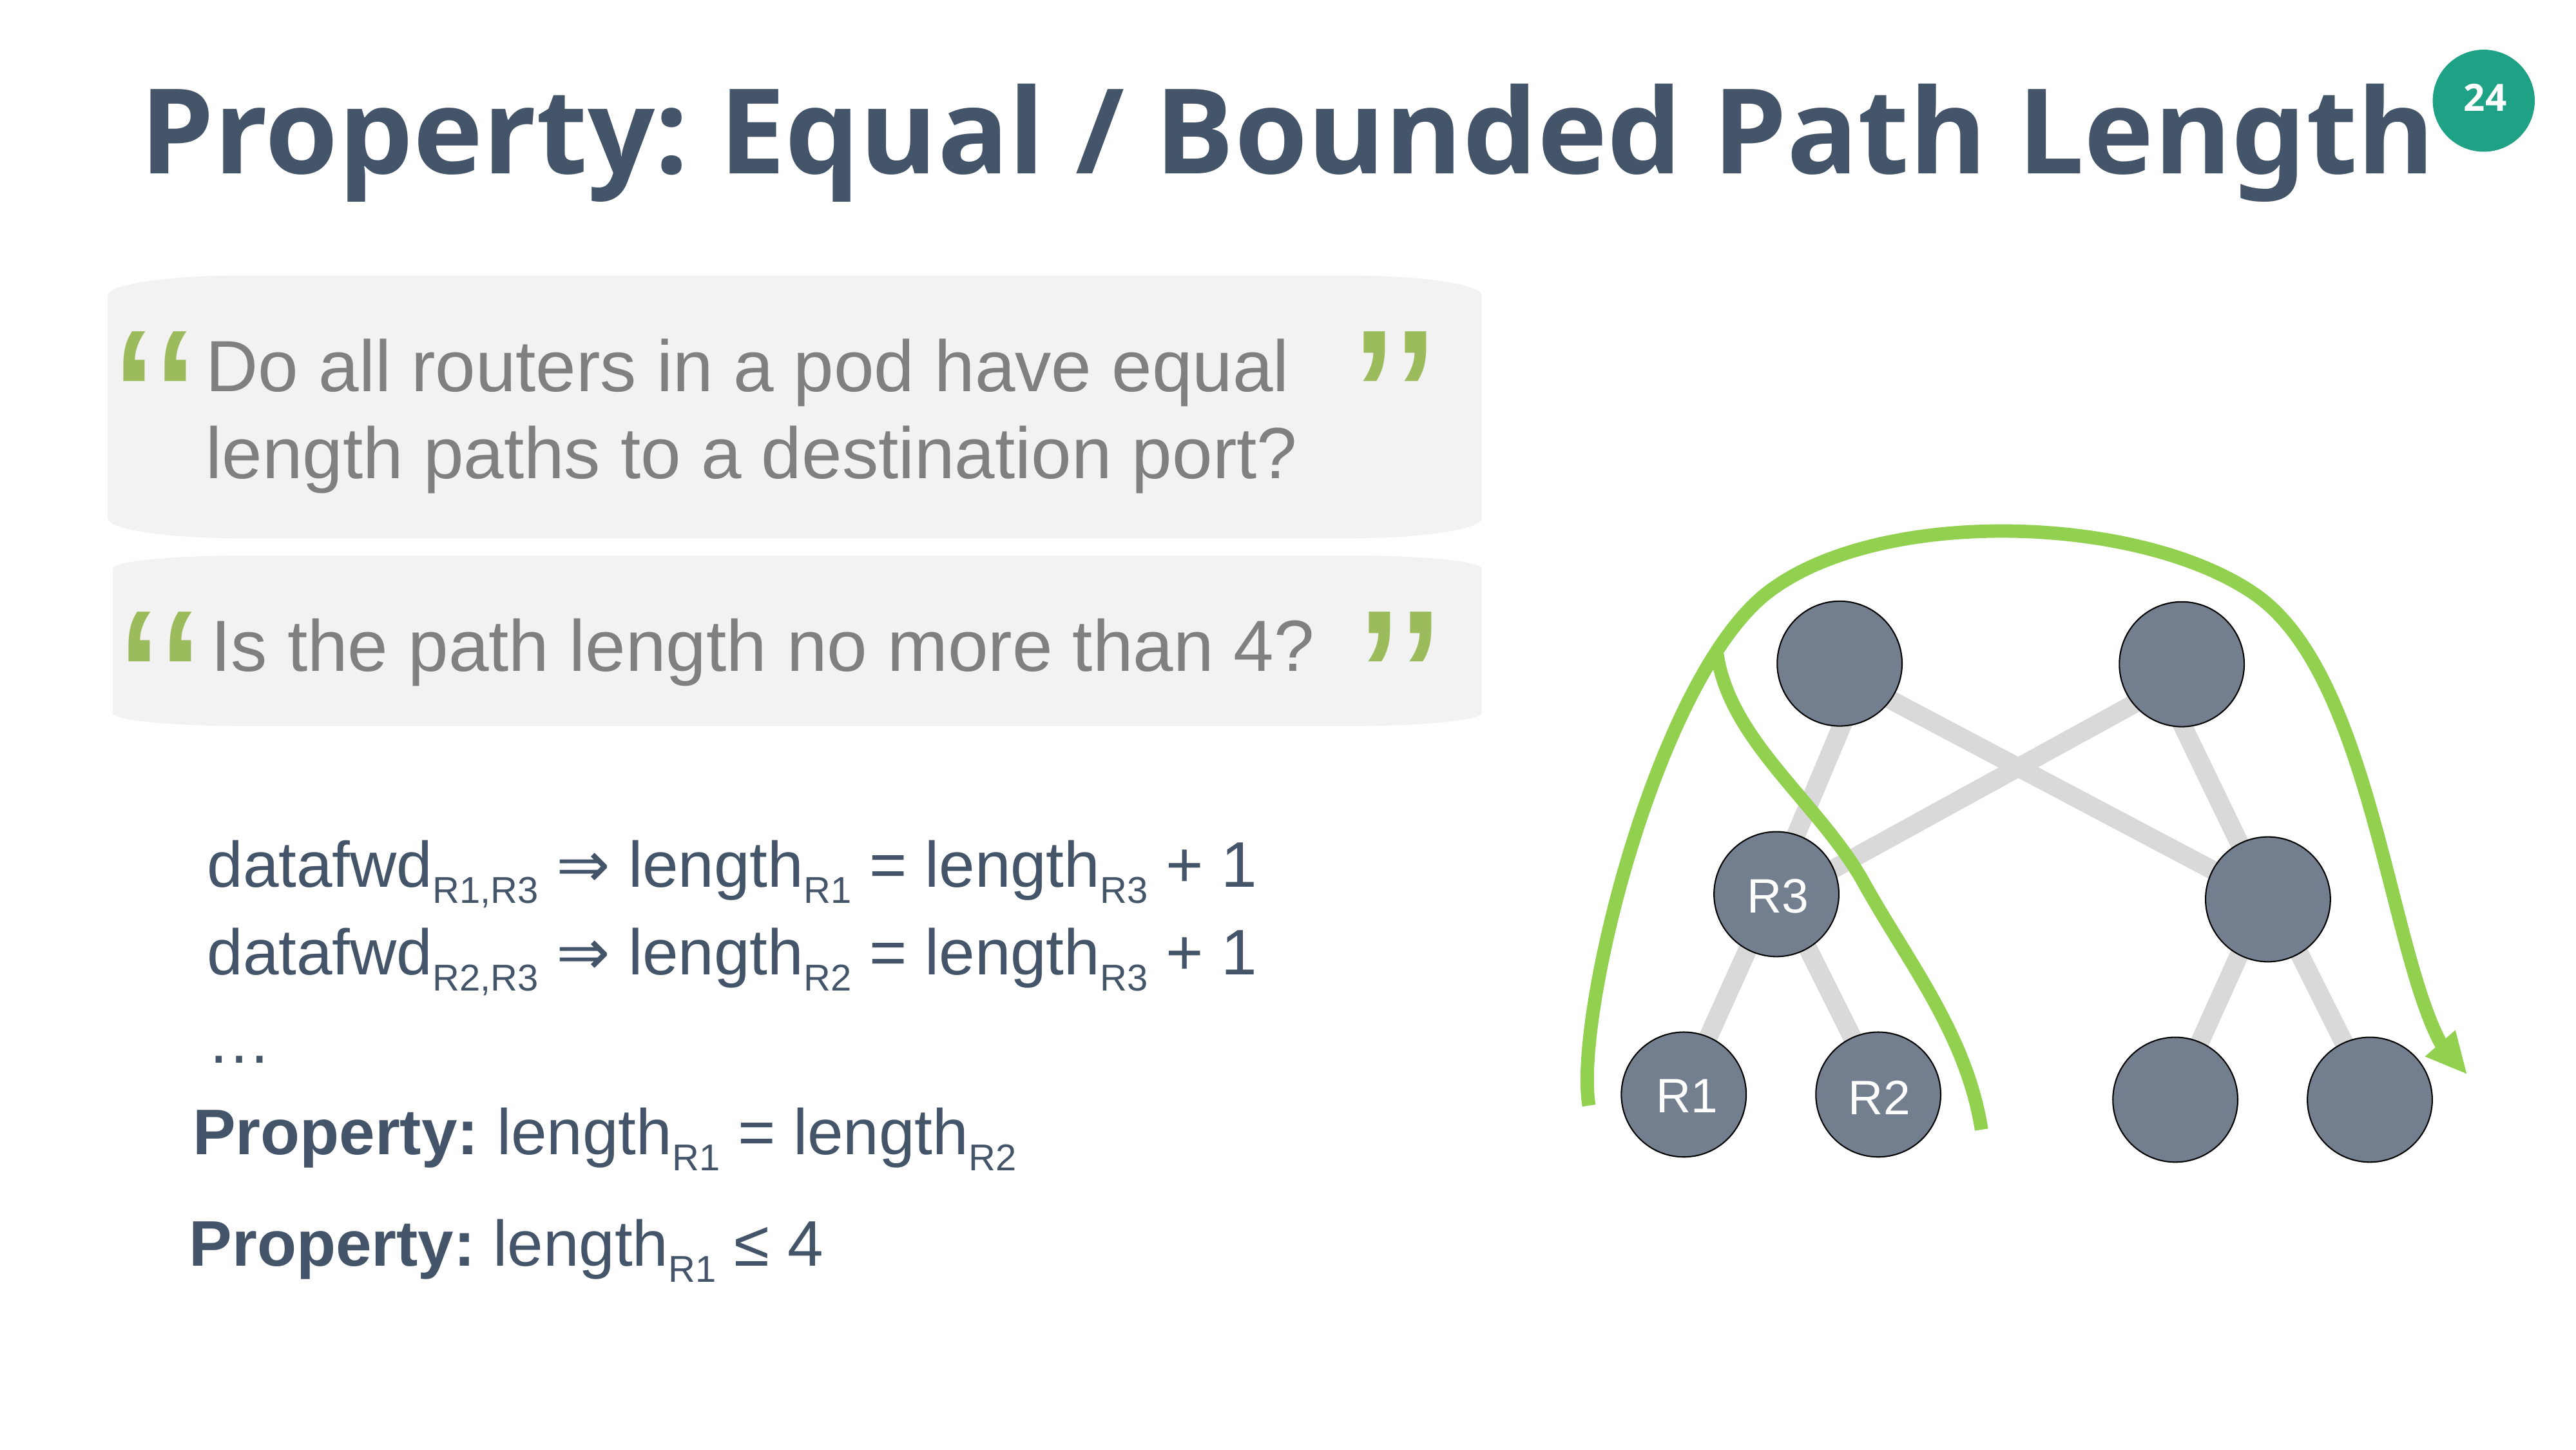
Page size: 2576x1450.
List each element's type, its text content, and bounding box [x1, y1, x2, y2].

text_box Property: Equal / Bounded Path Length [135, 51, 2441, 202]
text_box Property: lengthR1 ≤ 4 [184, 1196, 829, 1295]
text_box datafwdR1,R3 ⇒ lengthR1 = lengthR3 + 1 datafwdR2,R3 ⇒ lengthR2 = lengthR3 + 1 … [202, 817, 1262, 1081]
text_box Property: lengthR1 = lengthR2 [187, 1085, 1022, 1183]
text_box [60, 252, 1490, 539]
slide_number 24 [2454, 64, 2517, 130]
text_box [66, 532, 1495, 800]
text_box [1587, 530, 2467, 1163]
